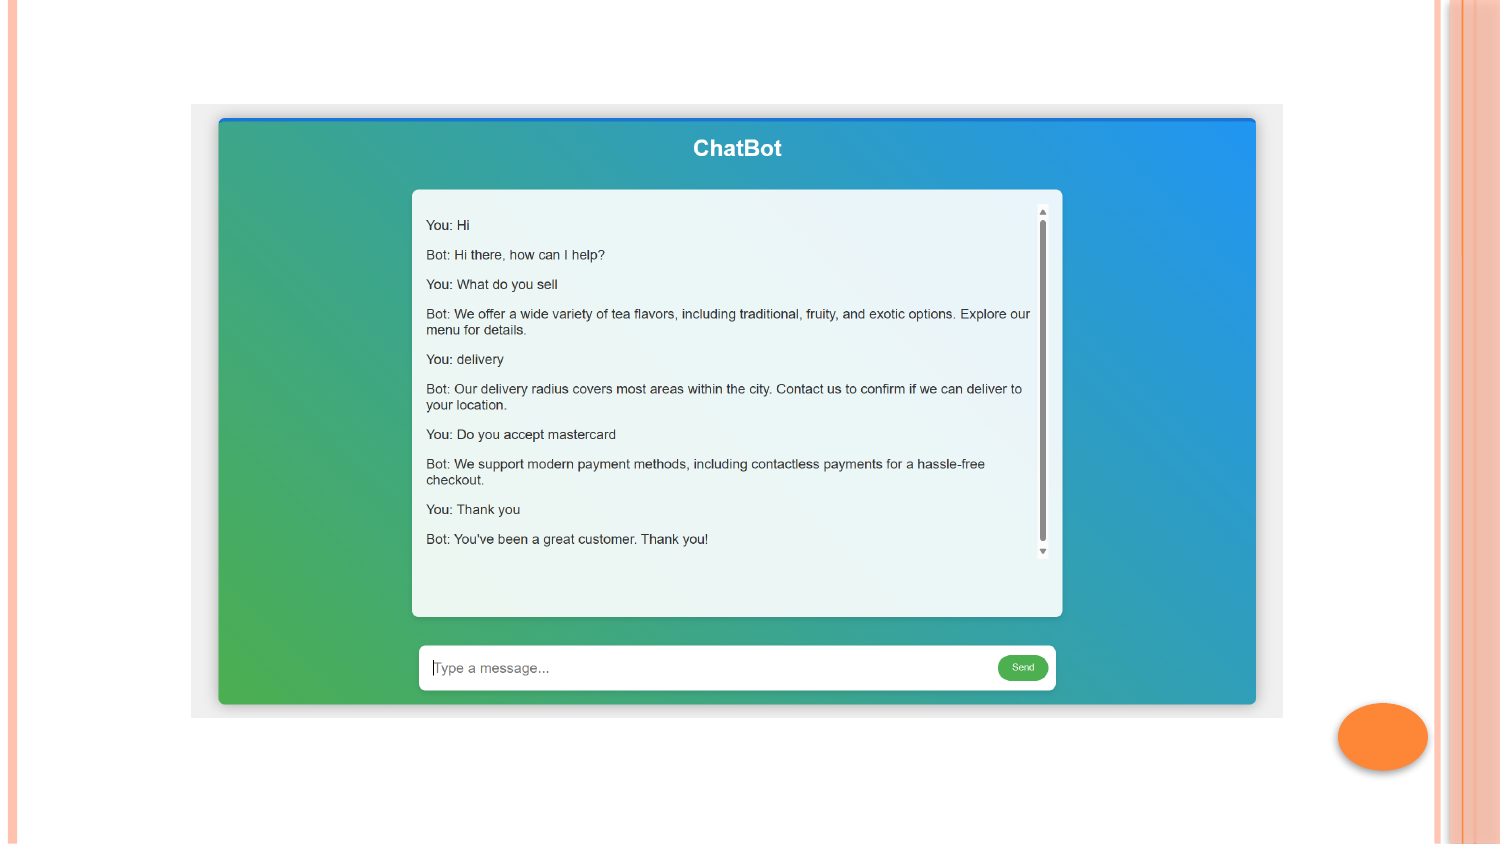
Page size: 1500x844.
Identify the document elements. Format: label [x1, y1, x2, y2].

picture [191, 104, 1283, 719]
